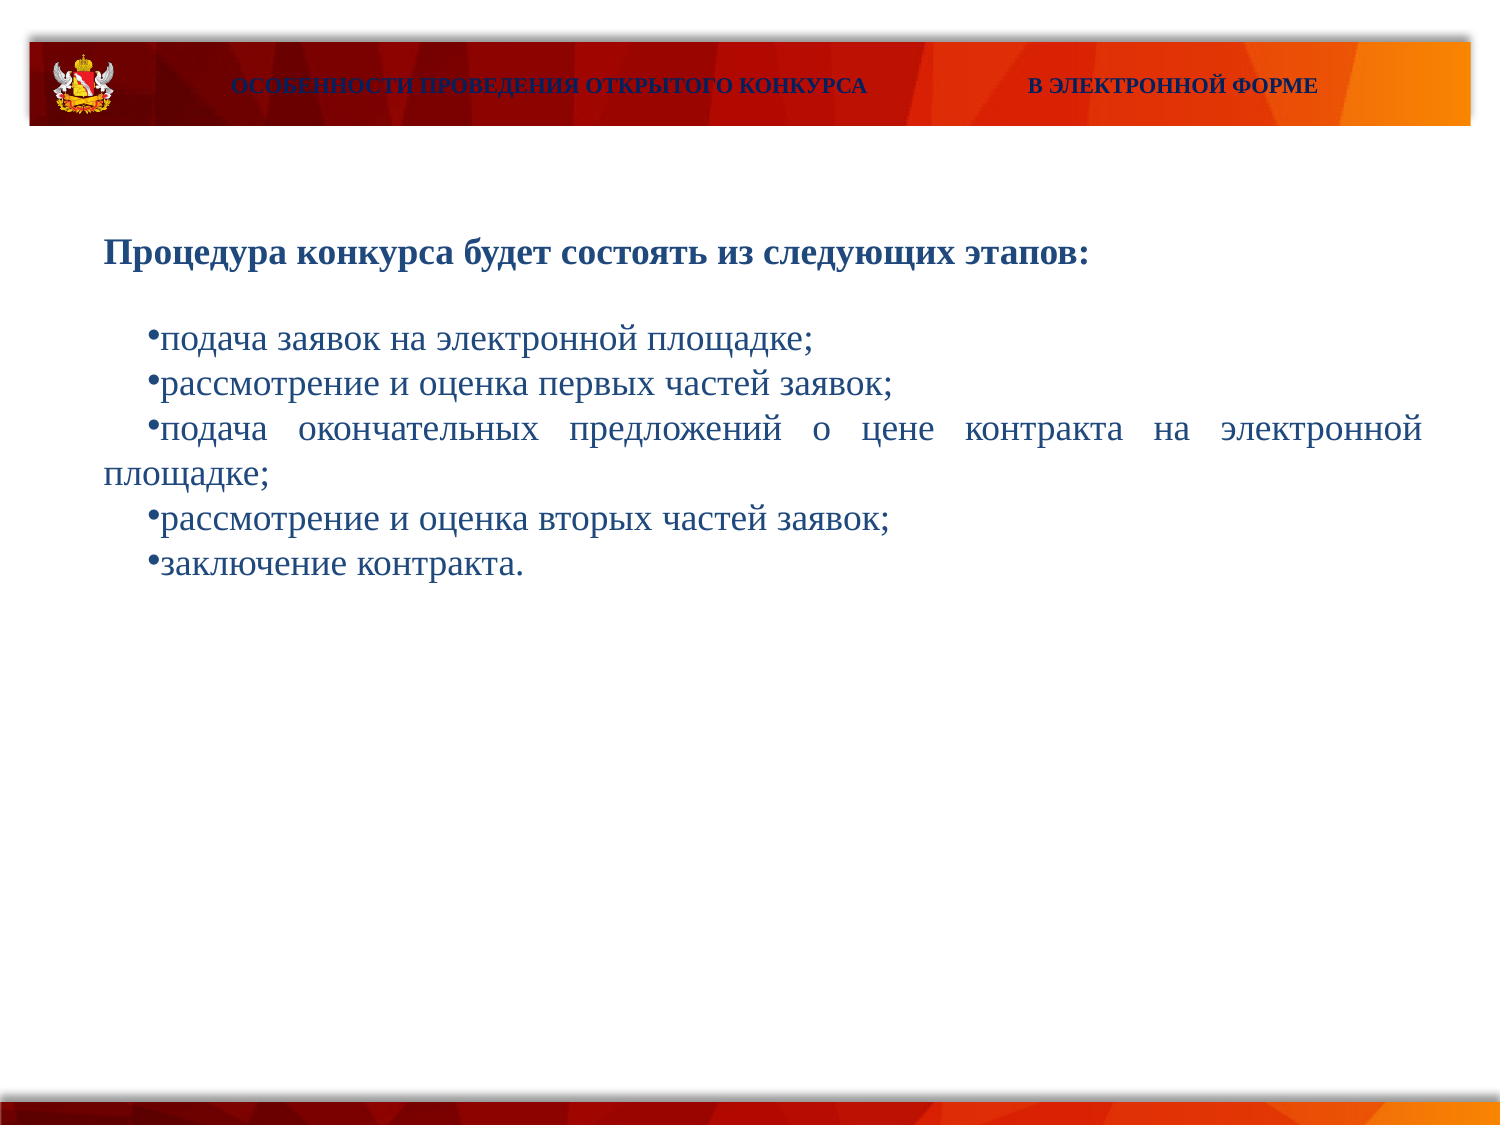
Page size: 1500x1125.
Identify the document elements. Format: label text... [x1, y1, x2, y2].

picture [29, 42, 1471, 126]
picture [0, 1102, 1500, 1125]
list Процедура конкурса будет состоять из следующих этапов: подача заявок на электронной площадке; рассмотрение и оценка первых частей заявок; подача окончательных предложений о цене контракта на электронной площадке; рассмотрение и оценка вторых частей заявок; заключение контракта. [88, 172, 1439, 916]
